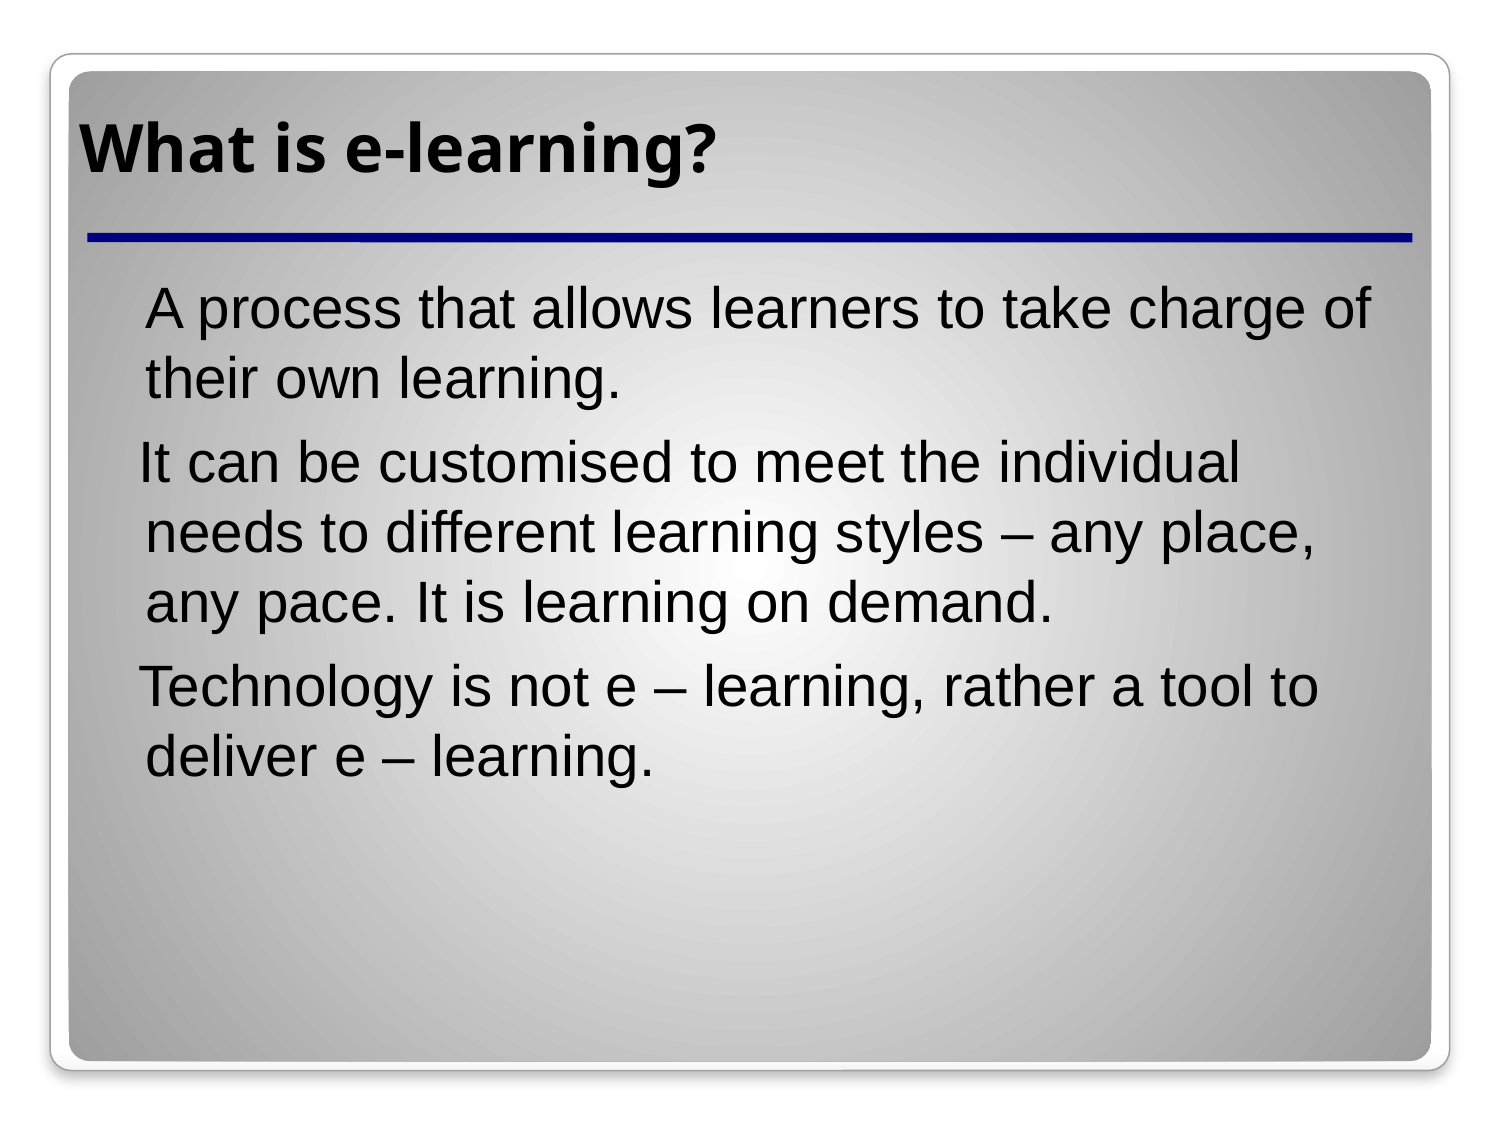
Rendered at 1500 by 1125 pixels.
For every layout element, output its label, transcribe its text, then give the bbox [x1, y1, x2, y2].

text_box What is e-learning? [79, 106, 1430, 225]
text_box A process that allows learners to take charge of their own learning. It can be customised to meet the individual needs to different learning styles – any place, any pace. It is learning on demand. Technology is not e – learning, rather a tool to deliver e – learning. [74, 262, 1425, 804]
